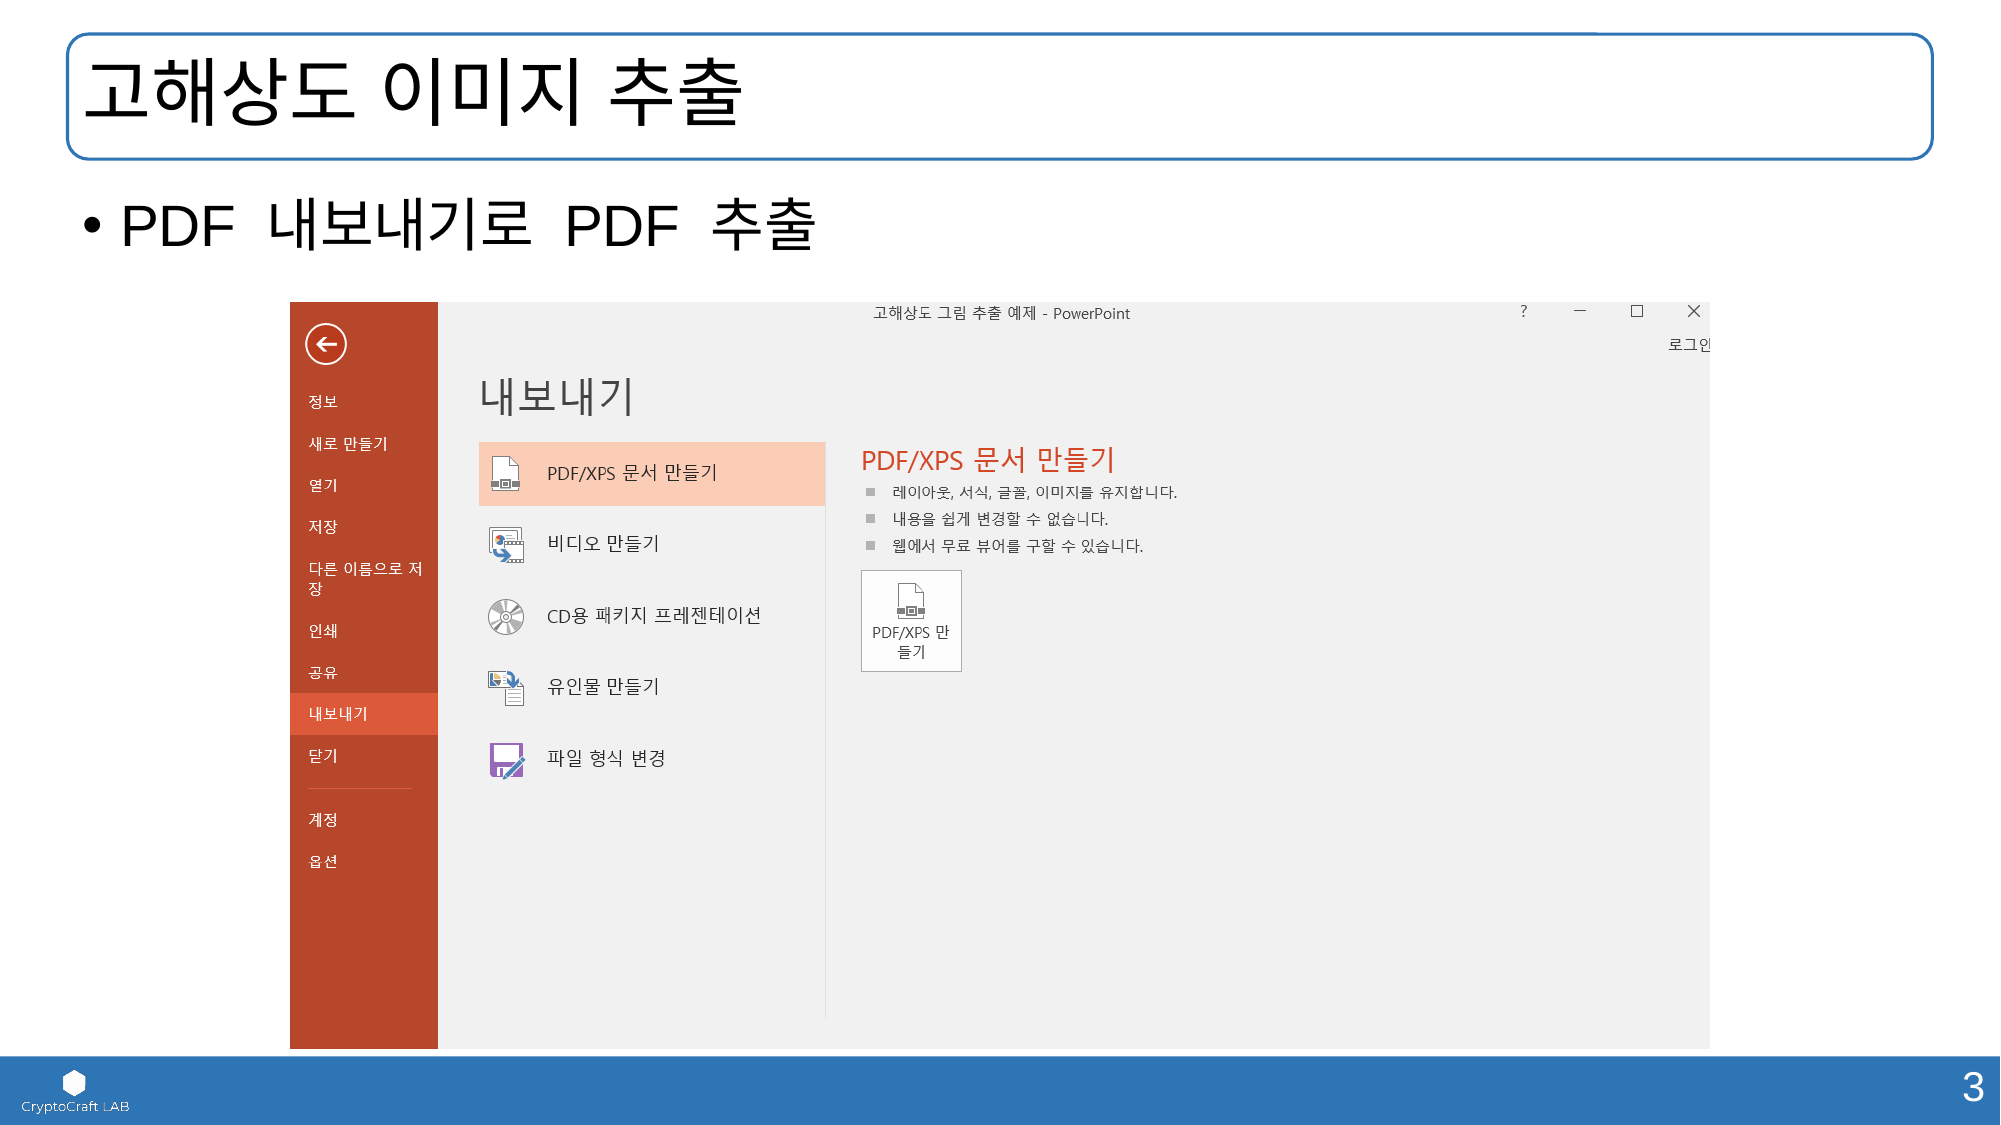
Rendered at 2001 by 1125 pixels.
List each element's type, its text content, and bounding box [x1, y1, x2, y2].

list PDF 내보내기로 PDF 추출 [67, 189, 1933, 1019]
picture [13, 1061, 138, 1123]
title 고해상도 이미지 추출 [67, 34, 1933, 160]
picture [289, 302, 1710, 1049]
